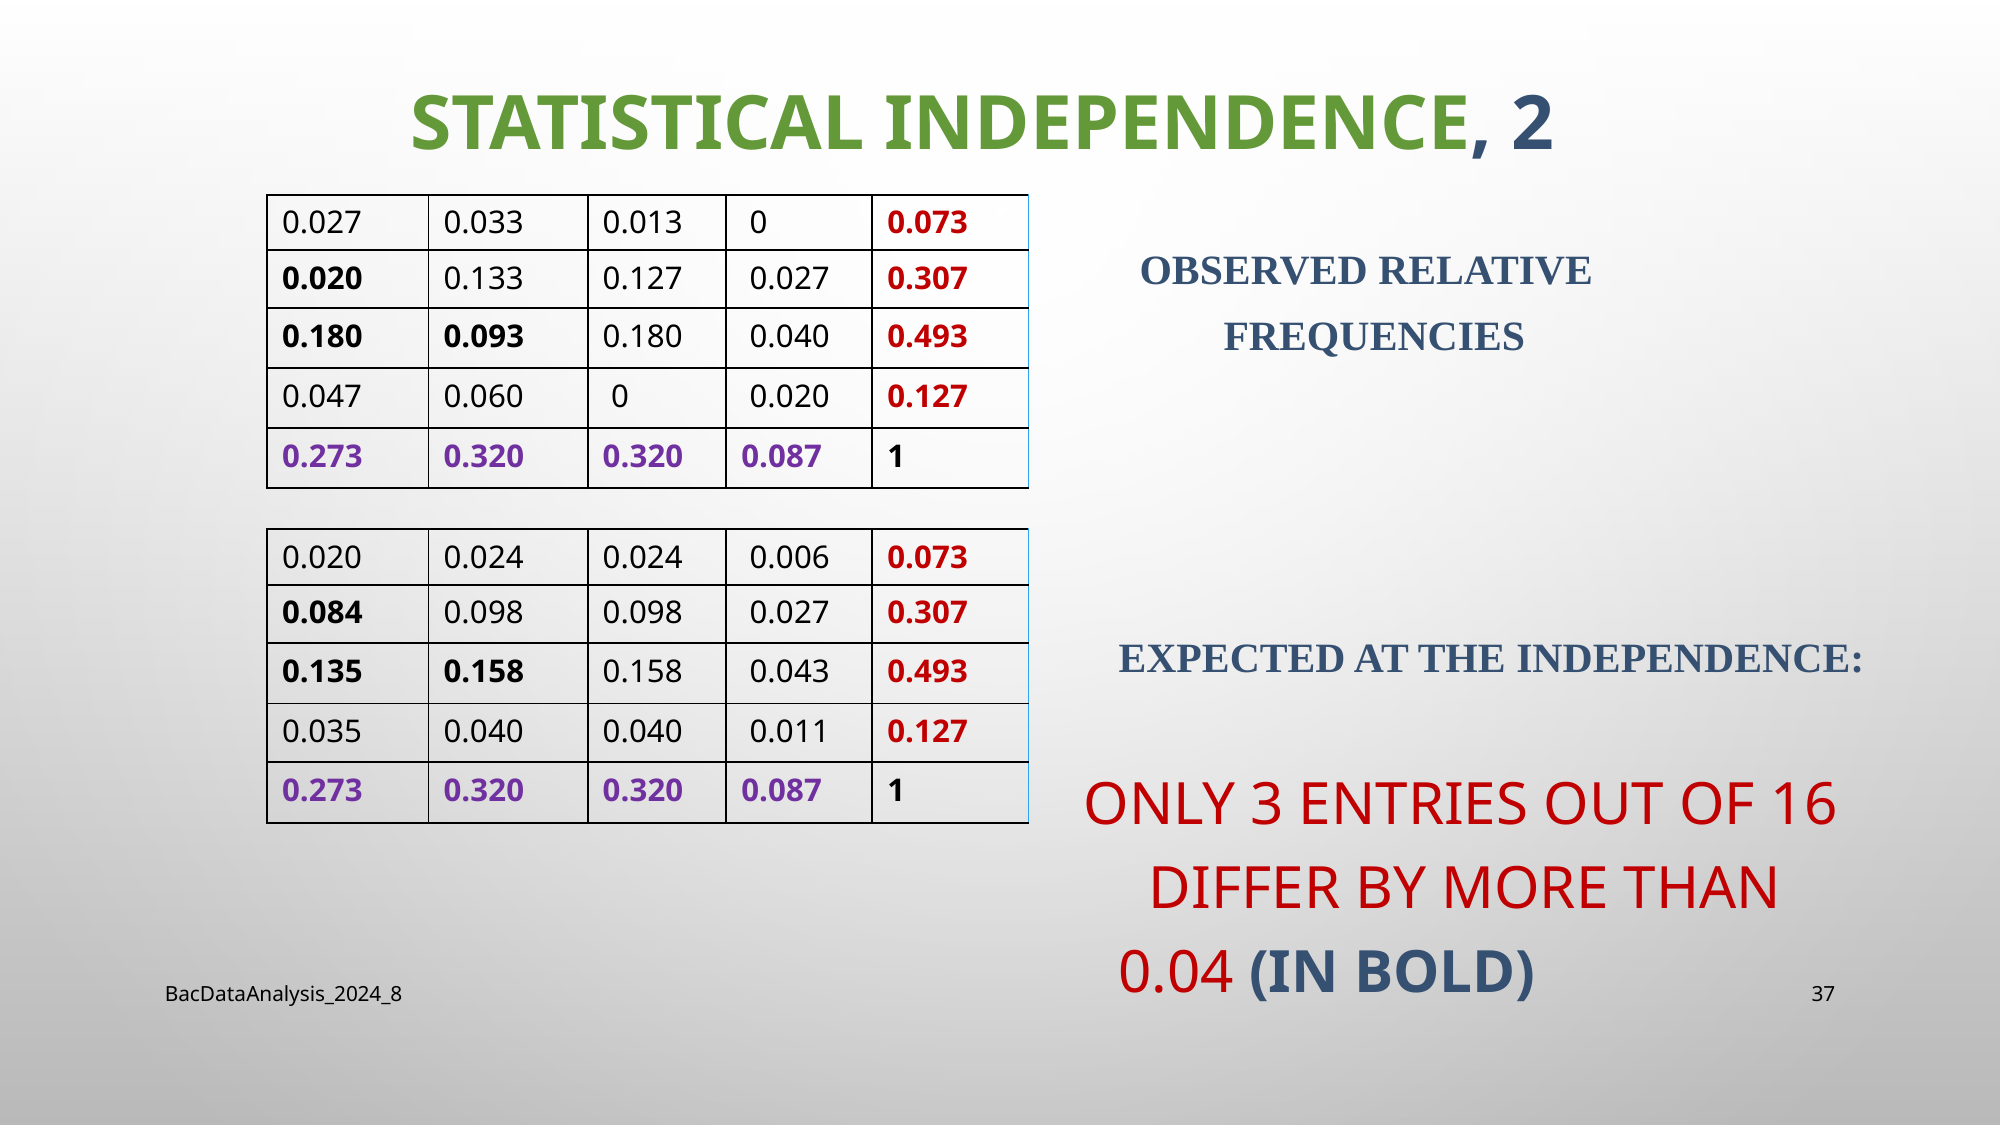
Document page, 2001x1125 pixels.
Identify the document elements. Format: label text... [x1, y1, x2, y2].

table_cell 0.273 [268, 429, 428, 487]
table_cell 0.127 [589, 251, 725, 307]
table_cell 0.158 [589, 644, 725, 703]
table_cell 0.087 [727, 429, 871, 487]
table_cell 0.035 [268, 704, 428, 761]
table_cell 0.320 [589, 763, 725, 822]
table_header 0.006 [727, 530, 871, 584]
table_cell 0.127 [873, 704, 1028, 761]
table_cell 0.320 [429, 763, 587, 822]
table_header 0.027 [268, 196, 428, 249]
table_cell 1 [873, 429, 1028, 487]
table_cell 0.020 [268, 251, 428, 307]
table_cell 0.027 [727, 586, 871, 642]
table_cell 0.180 [589, 309, 725, 367]
table_cell 0.307 [873, 586, 1028, 642]
table_cell 0.040 [429, 704, 587, 761]
table_cell 0.135 [268, 644, 428, 703]
picture [0, 0, 2000, 1125]
table_cell 0.133 [429, 251, 587, 307]
table_cell 0.307 [873, 251, 1028, 307]
table_cell 0.273 [268, 763, 428, 822]
table_cell 0.087 [727, 763, 871, 822]
table_header 0.073 [873, 530, 1028, 584]
footer BacDataAnalysis_2024_8 [149, 965, 1245, 1025]
table_cell 0.020 [727, 369, 871, 427]
table_cell 0.127 [873, 369, 1028, 427]
table_cell 0.040 [589, 704, 725, 761]
table_header 0.013 [589, 196, 725, 249]
table_cell 0.060 [429, 369, 587, 427]
table_header 0.024 [429, 530, 587, 584]
table_cell 0.320 [589, 429, 725, 487]
table_cell 0.011 [727, 704, 871, 761]
table_cell 0.320 [429, 429, 587, 487]
table_cell 0 [589, 369, 725, 427]
table_header 0.024 [589, 530, 725, 584]
slide_number 37 [1724, 965, 1851, 1025]
table_cell 0.084 [268, 586, 428, 642]
table_header 0 [727, 196, 871, 249]
table_cell 0.098 [429, 586, 587, 642]
table_header 0.073 [873, 196, 1028, 249]
table_cell 0.040 [727, 309, 871, 367]
table_cell 0.180 [268, 309, 428, 367]
table_cell 0.027 [727, 251, 871, 307]
table_cell 0.493 [873, 309, 1028, 367]
table_header 0.033 [429, 196, 587, 249]
table_cell 0.493 [873, 644, 1028, 703]
table_cell 0.043 [727, 644, 871, 703]
title Statistical independence, 2 [249, 90, 1716, 161]
table_cell 0.093 [429, 309, 587, 367]
table_cell 0.158 [429, 644, 587, 703]
table_cell 1 [873, 763, 1028, 822]
table_header 0.020 [268, 530, 428, 584]
table_cell 0.098 [589, 586, 725, 642]
table_cell 0.047 [268, 369, 428, 427]
